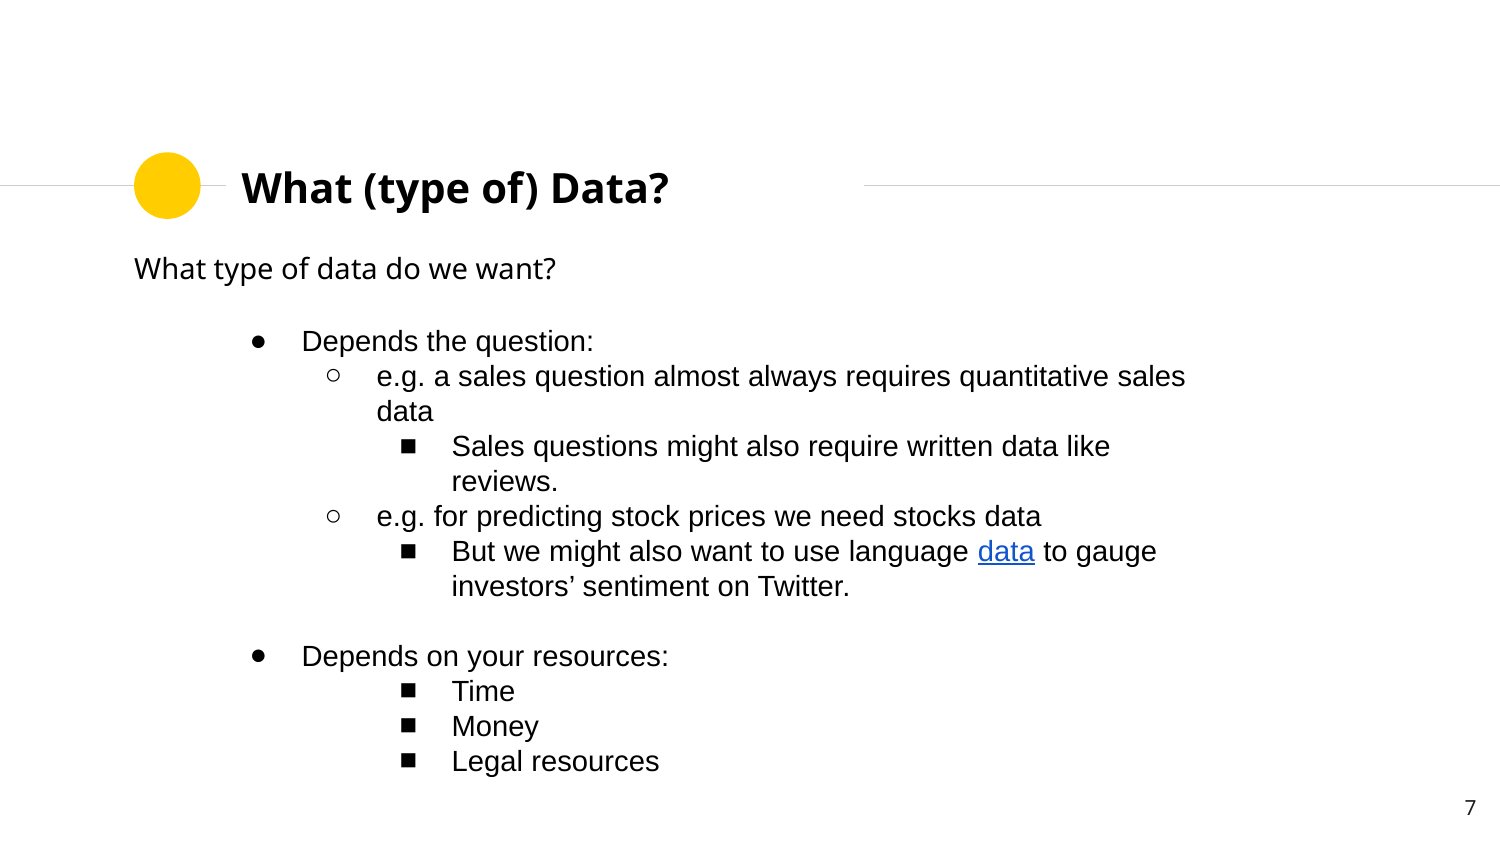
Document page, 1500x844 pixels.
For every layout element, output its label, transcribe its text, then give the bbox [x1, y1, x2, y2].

slide_number ‹#› [1401, 779, 1492, 844]
title What (type of) Data? [226, 151, 863, 223]
text_box Depends the question: e.g. a sales question almost always requires quantitative sales data Sales questions might also require written data like reviews. e.g. for predicting stock prices we need stocks data But we might also want to use language data to gauge investors’ sentiment on Twitter. Depends on your resources: Time Money Legal resources [211, 307, 1217, 787]
text_box What type of data do we want? [119, 235, 1309, 316]
